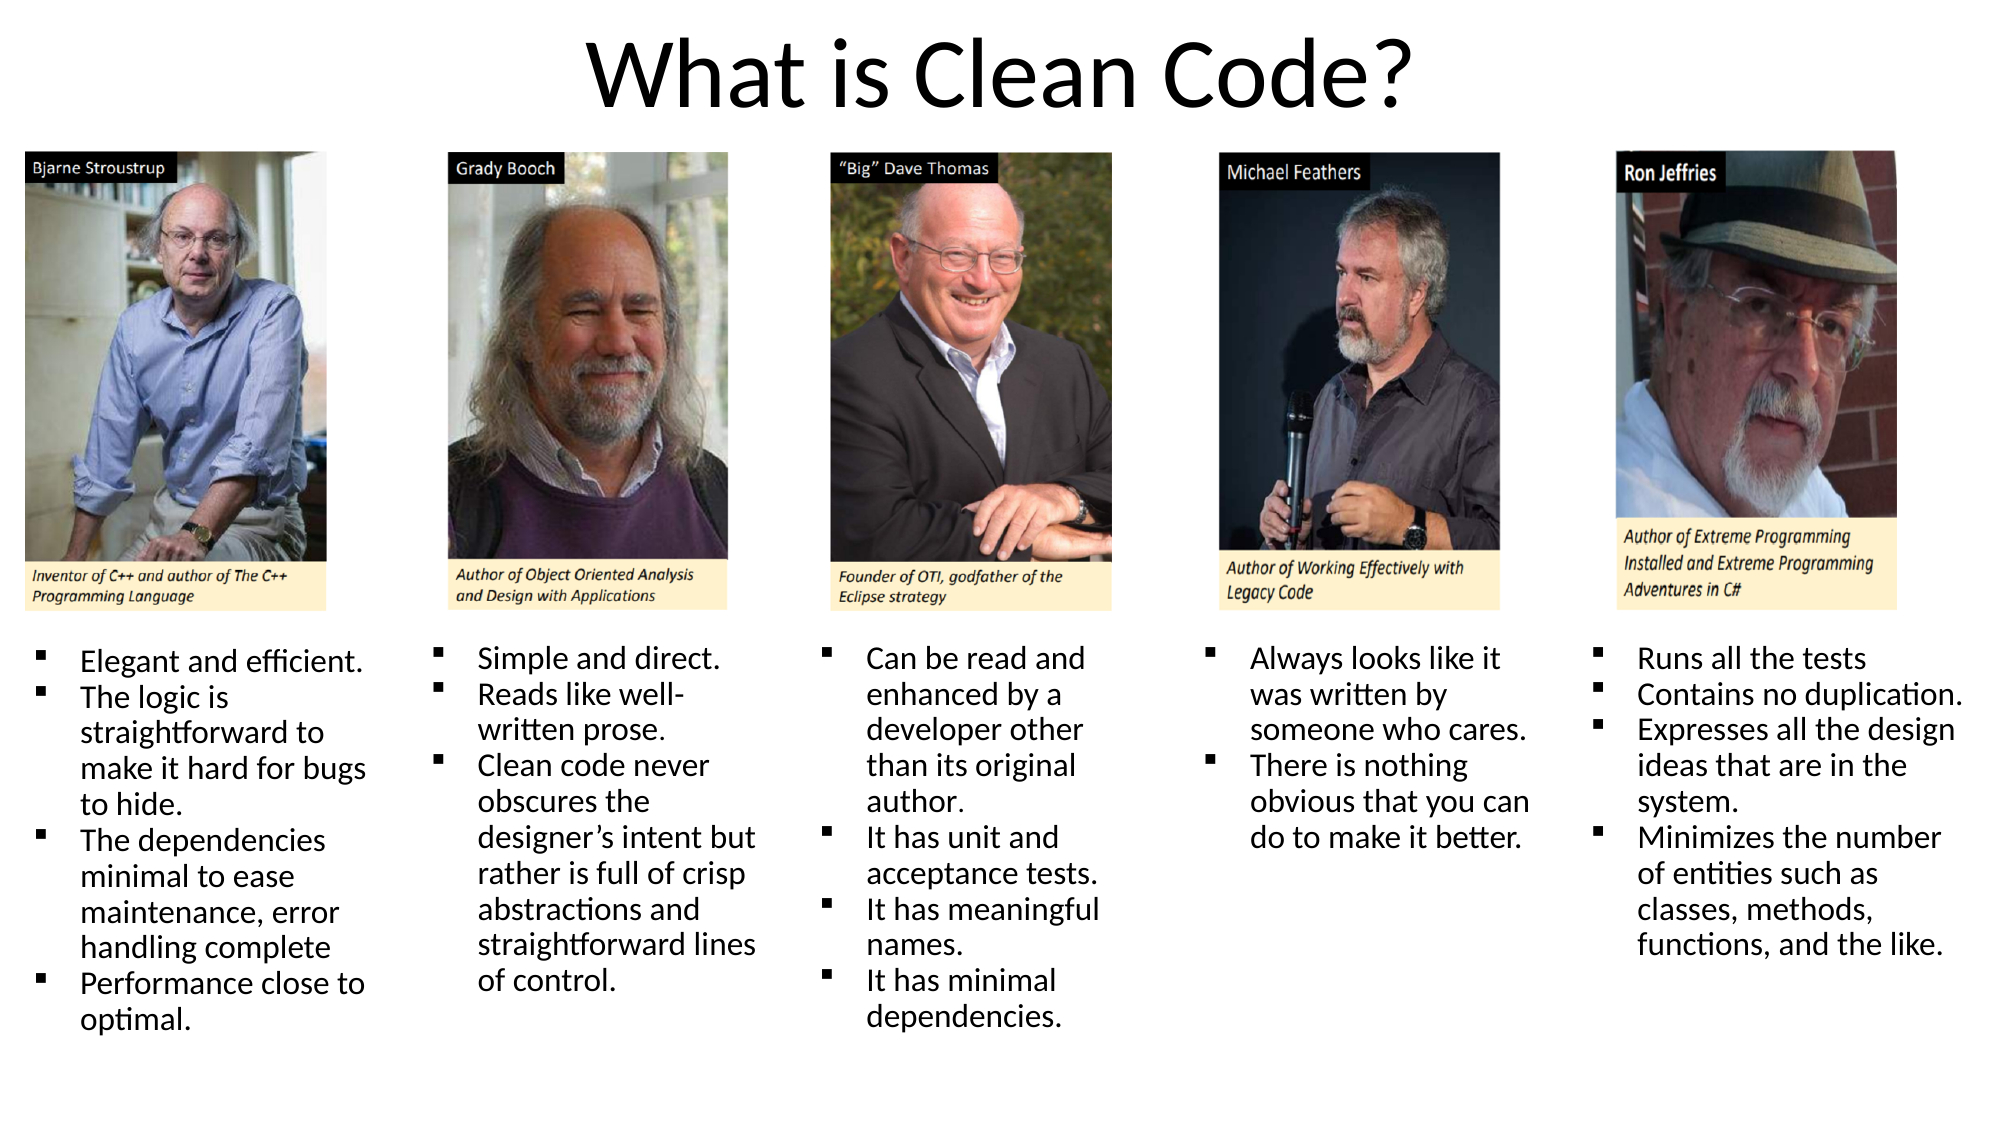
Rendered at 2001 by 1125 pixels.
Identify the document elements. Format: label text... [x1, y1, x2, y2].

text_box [1575, 149, 1984, 1096]
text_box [18, 149, 385, 1099]
text_box What is Clean Code? [564, 13, 1439, 141]
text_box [1188, 149, 1546, 1096]
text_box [416, 149, 774, 1096]
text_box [804, 149, 1162, 1096]
